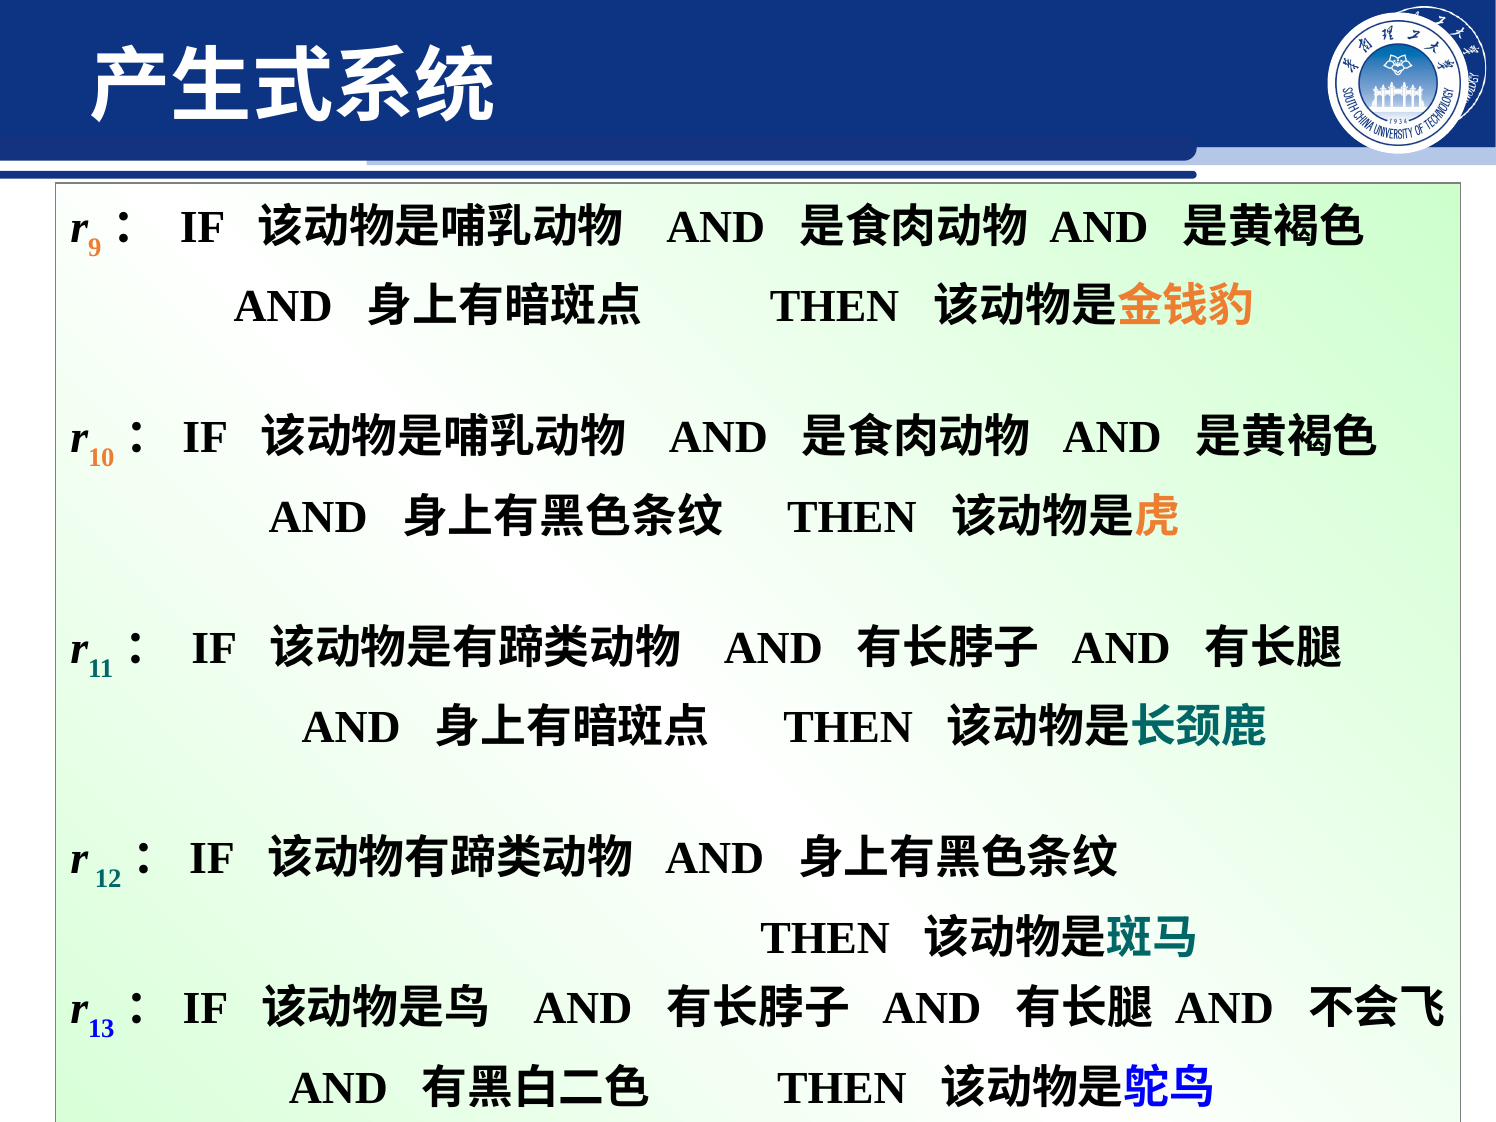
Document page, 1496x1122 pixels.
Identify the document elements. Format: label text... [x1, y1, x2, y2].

title 产生式系统 [74, 25, 1384, 118]
picture [1335, 0, 1496, 148]
text_box r9： IF 该动物是哺乳动物 AND 是食肉动物 AND 是黄褐色 AND 身上有暗斑点 THEN 该动物是金钱豹 r10：IF 该动物是哺乳动物 AND 是食肉动物 AND 是黄褐色 AND 身上有黑色条纹 THEN 该动物是虎 r11： IF 该动物是有蹄类动物 AND 有长脖子 AND 有长腿 AND 身上有暗斑点 THEN 该动物是长颈鹿 r 12：IF 该动物有蹄类动物 AND 身上有黑色条纹 THEN 该动物是斑马 r13：IF 该动物是鸟 AND 有长脖子 AND 有长腿 AND 不会飞 AND 有黑白二色 THEN 该动物是鸵鸟 r14： IF 该动物是鸟 AND 会游泳 AND 不会飞 AND 有黑白二色 THEN 该动物是企鹅 r15： IF 该动物是鸟 AND 善飞 THEN 该动物是信天翁 [55, 182, 1461, 1122]
